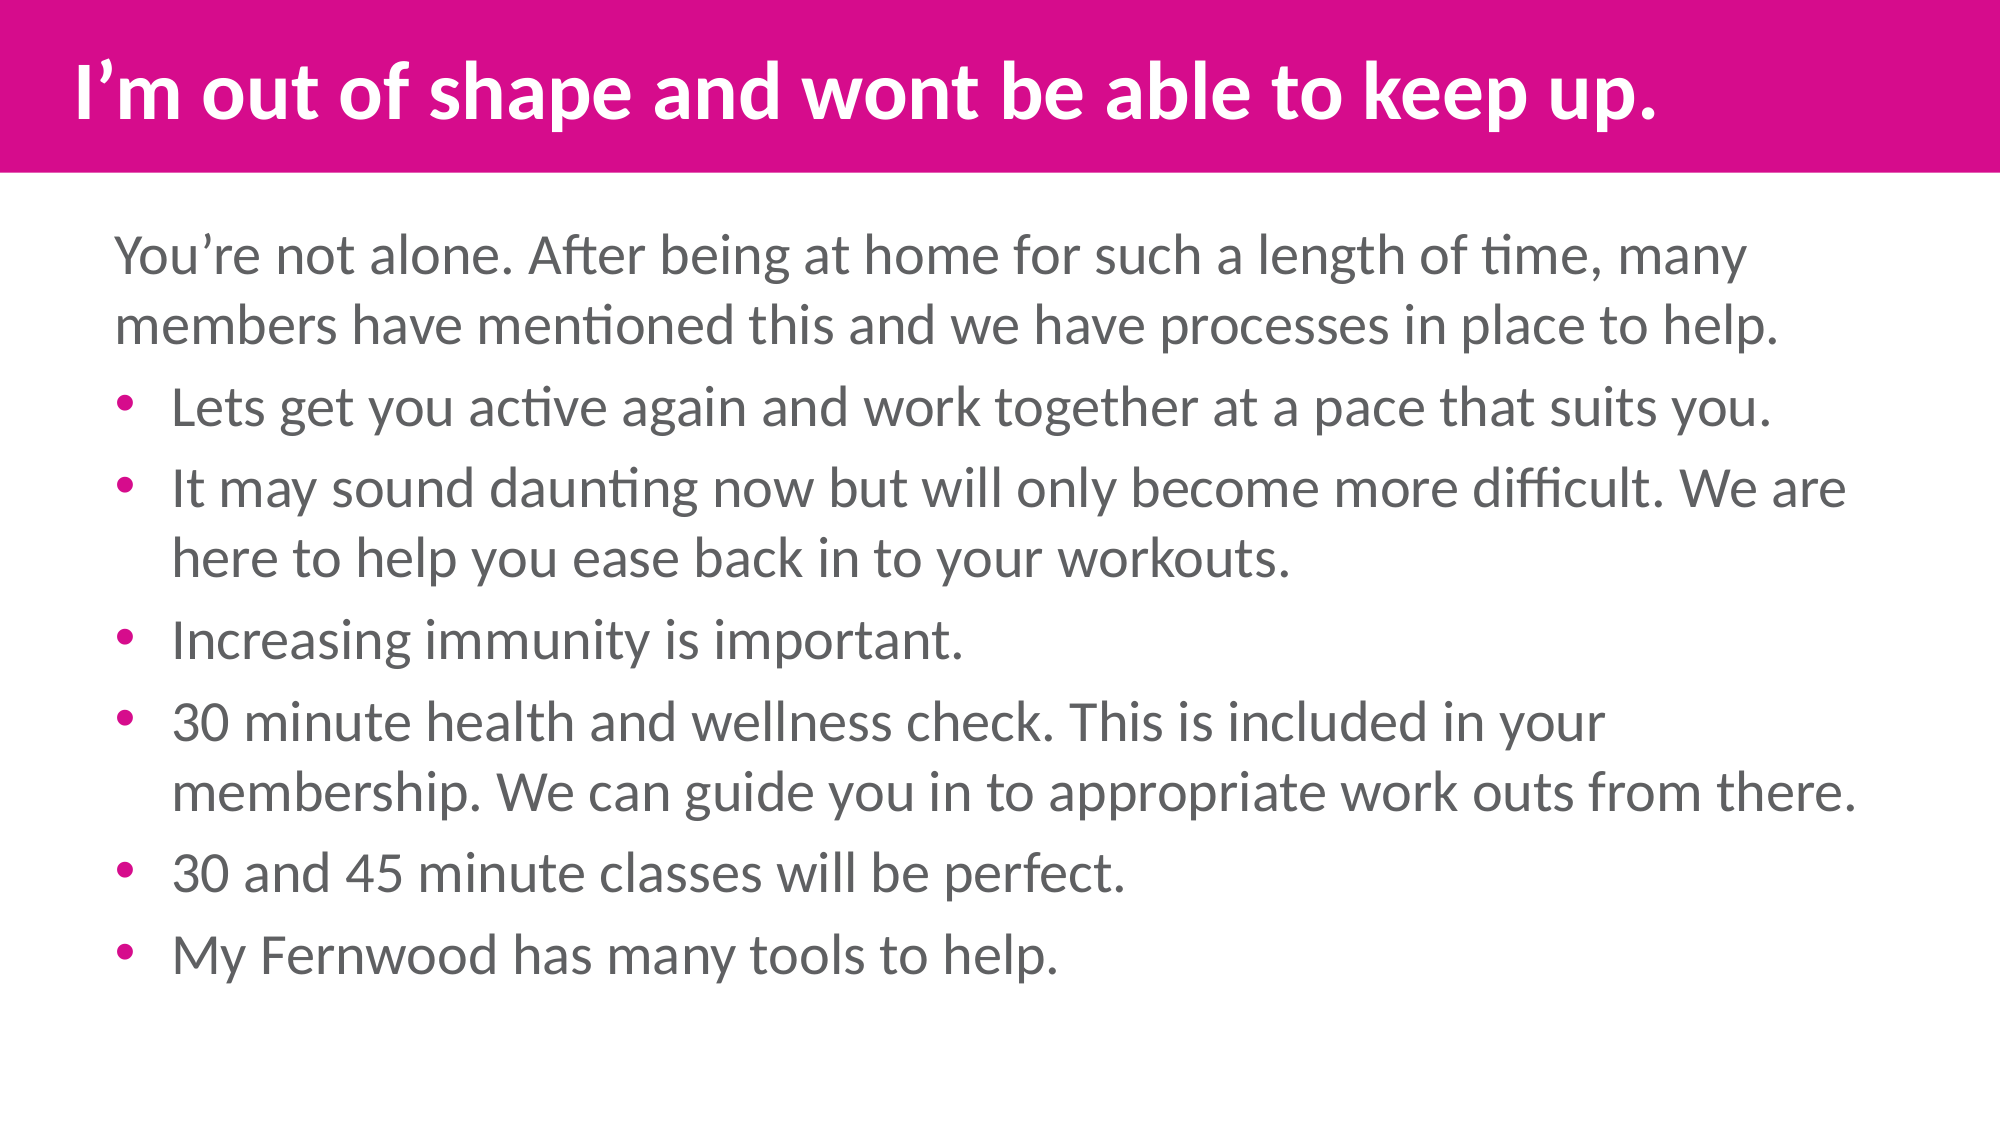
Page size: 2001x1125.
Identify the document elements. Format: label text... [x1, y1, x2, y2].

list You’re not alone. After being at home for such a length of time, many members have mentioned this and we have processes in place to help. Lets get you active again and work together at a pace that suits you. It may sound daunting now but will only become more difficult. We are here to help you ease back in to your workouts. Increasing immunity is important. 30 minute health and wellness check. This is included in your membership. We can guide you in to appropriate work outs from there. 30 and 45 minute classes will be perfect. My Fernwood has many tools to help. [99, 208, 1898, 1079]
list I’m out of shape and wont be able to keep up. [0, 0, 2000, 173]
